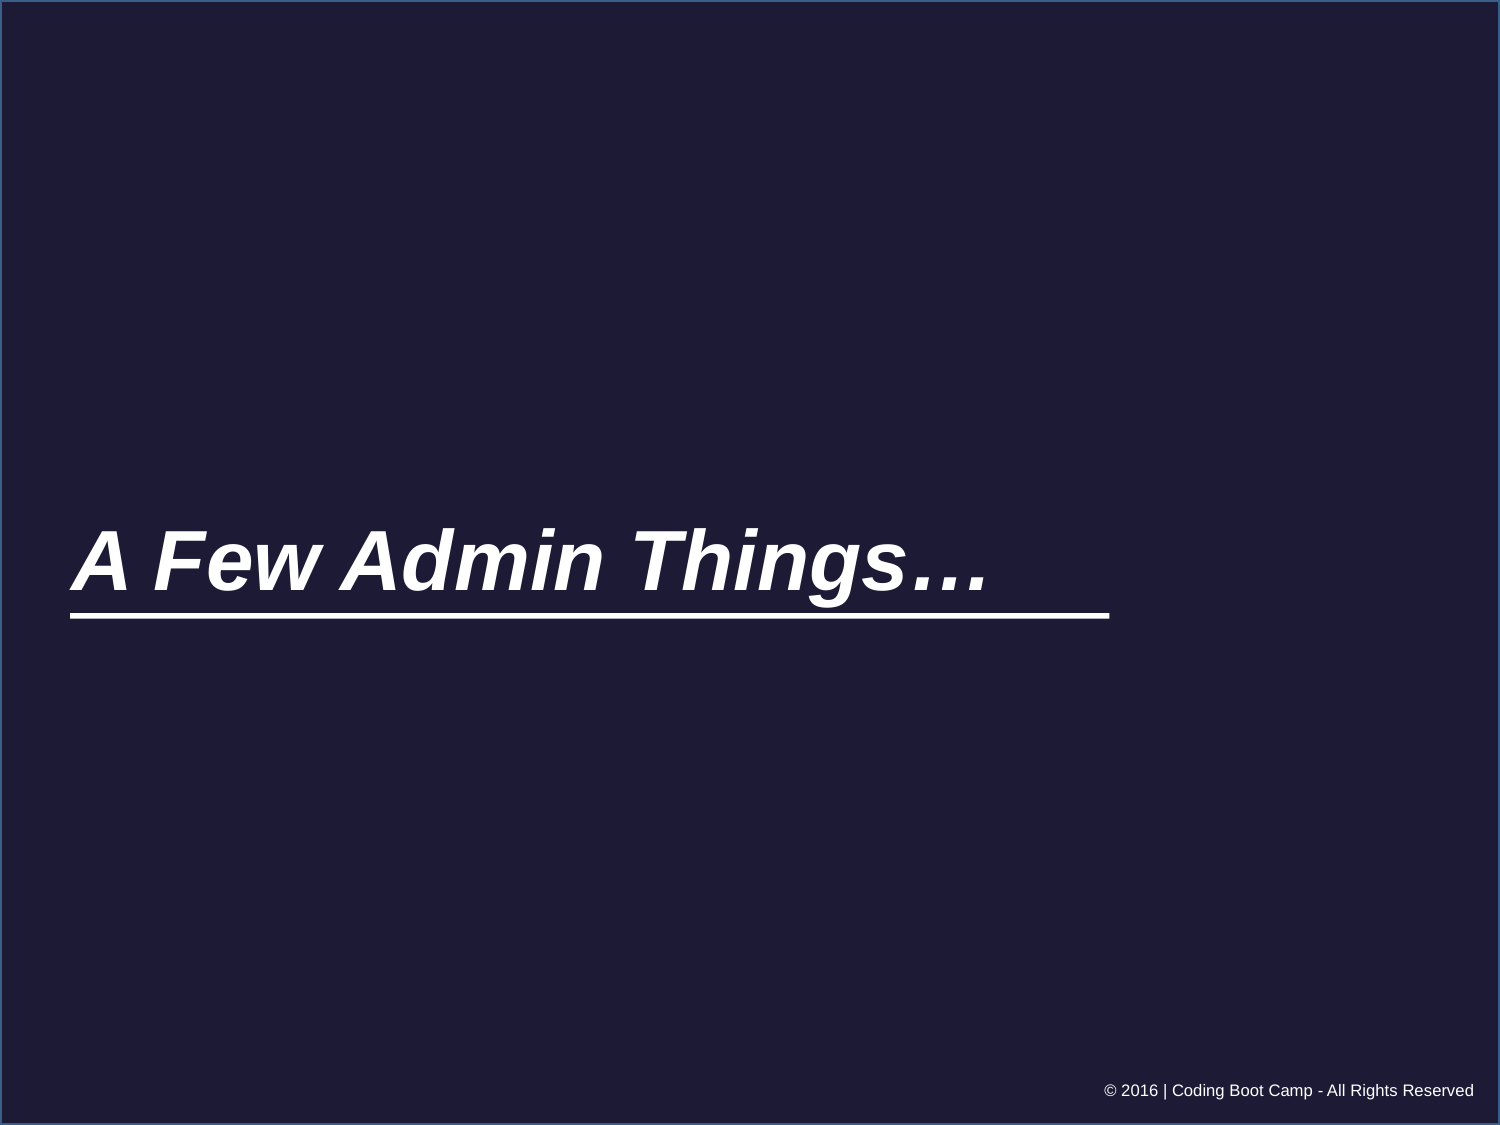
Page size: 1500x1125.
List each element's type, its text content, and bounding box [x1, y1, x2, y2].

text_box A Few Admin Things… [64, 497, 1414, 615]
